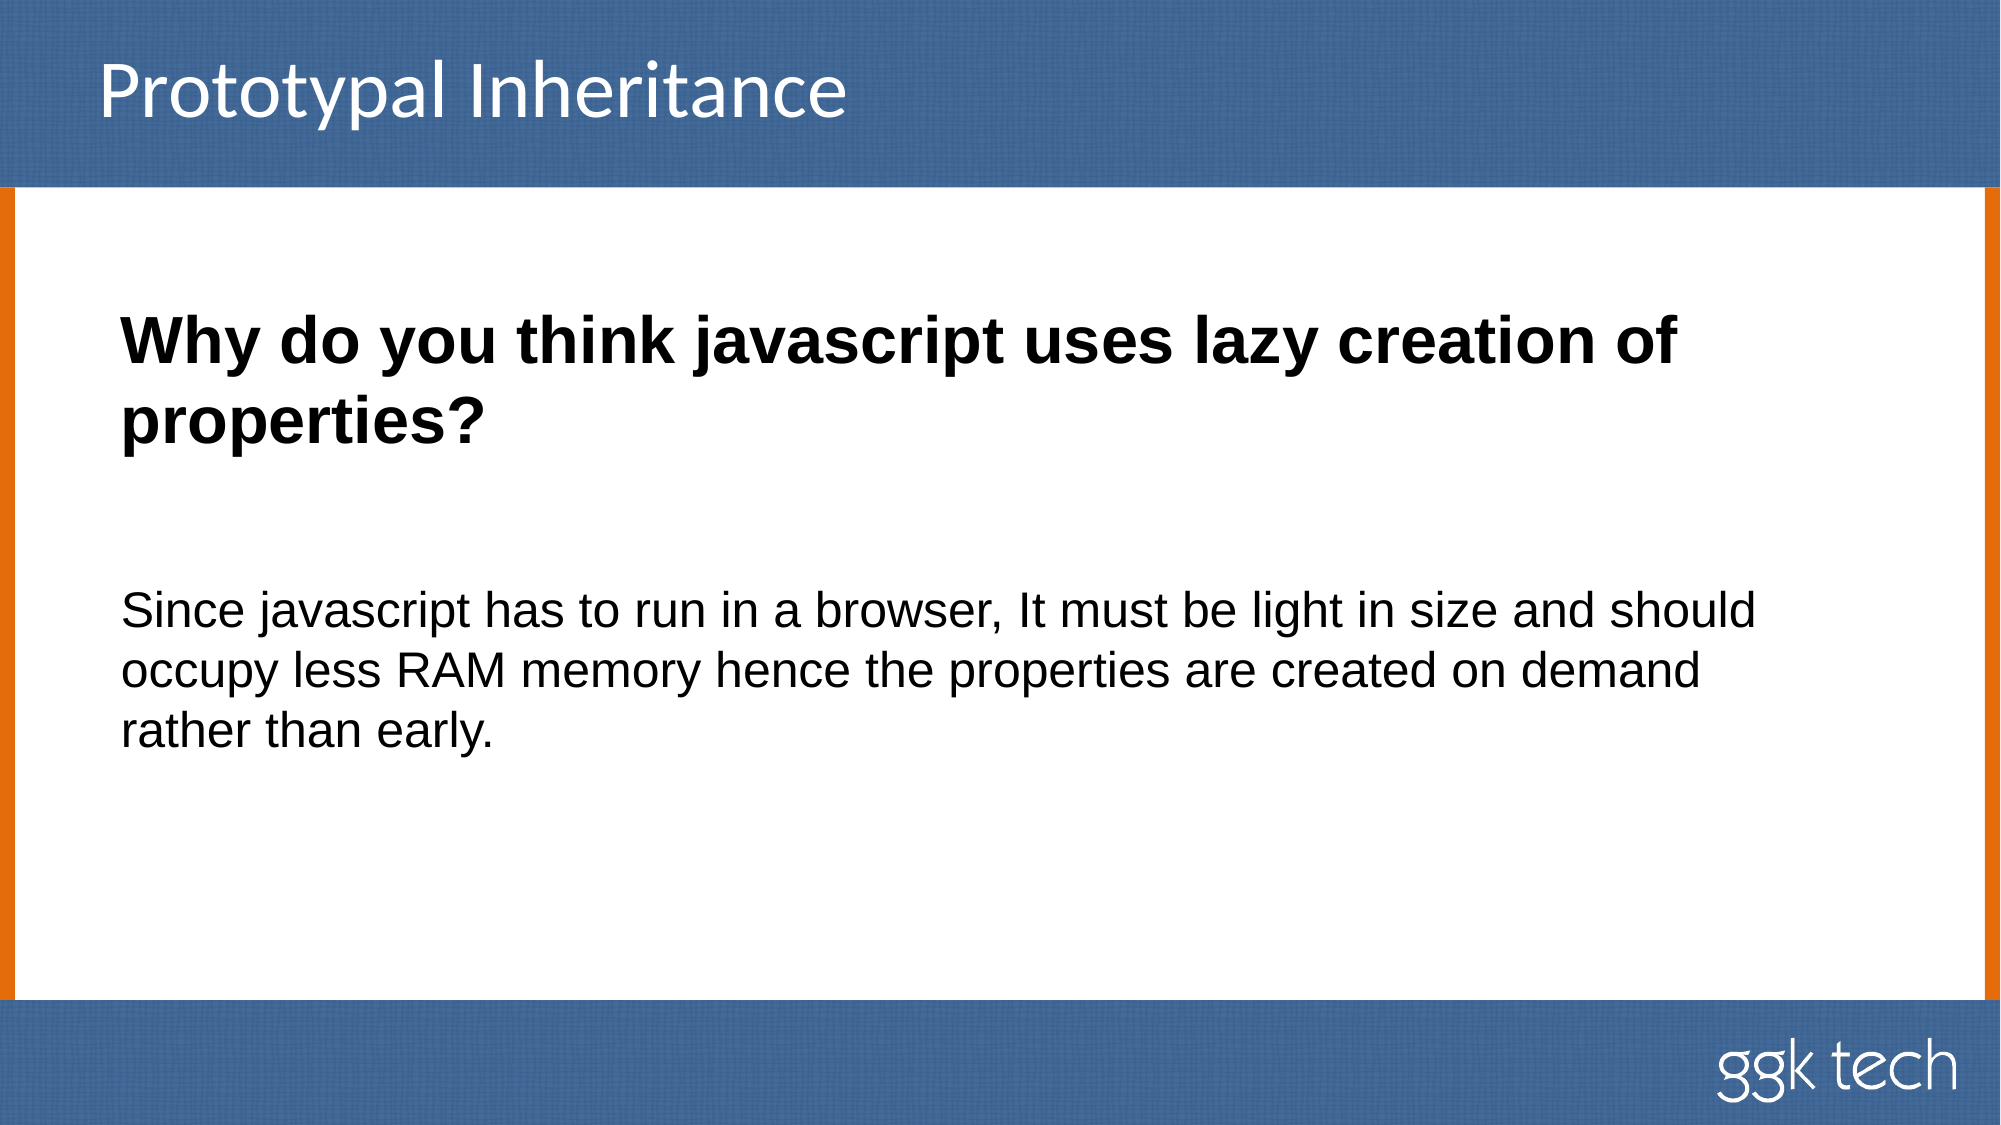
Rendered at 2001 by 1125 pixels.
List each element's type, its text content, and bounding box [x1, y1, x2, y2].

text_box Why do you think javascript uses lazy creation of properties? Since javascript has to run in a browser, It must be light in size and should occupy less RAM memory hence the properties are created on demand rather than early. [31, 209, 1800, 825]
picture [0, 0, 2001, 1125]
title Prototypal Inheritance [83, 24, 1884, 145]
